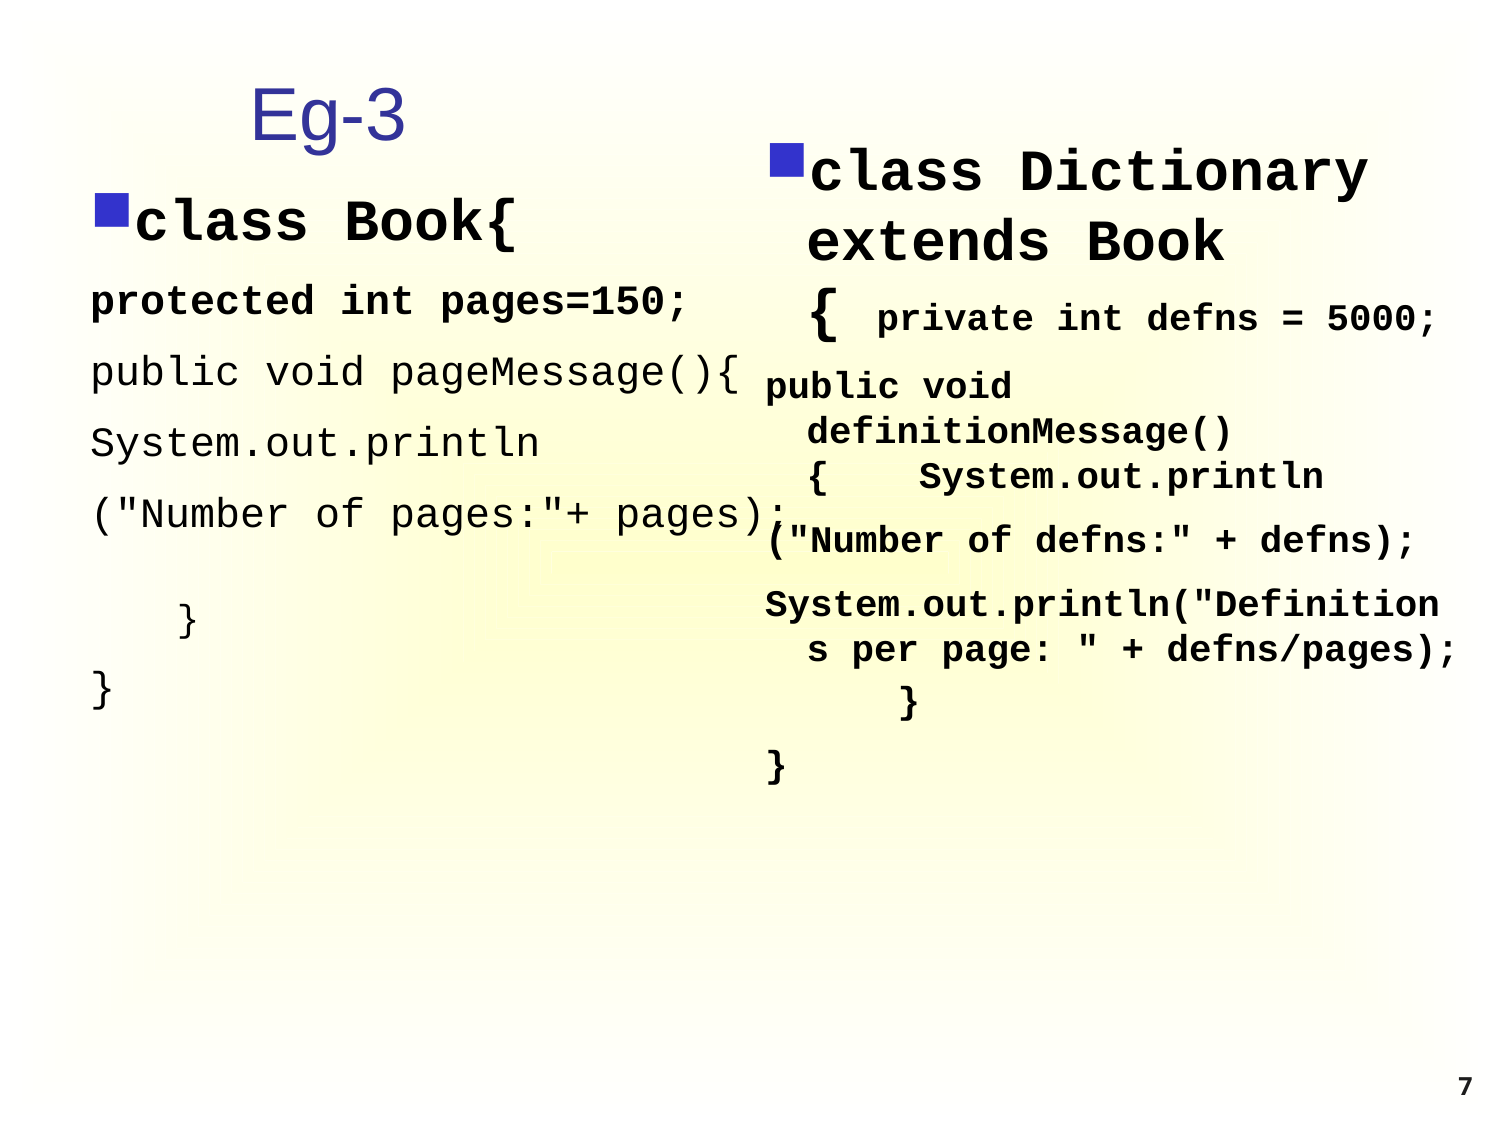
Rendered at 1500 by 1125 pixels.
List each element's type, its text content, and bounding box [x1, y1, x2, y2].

list class Book{ protected int pages=150; public void pageMessage(){ System.out.println ("Number of pages:"+ pages); } } [74, 174, 749, 1001]
title Eg-3 [233, 60, 1351, 163]
slide_number 7 [1399, 1087, 1488, 1113]
list class Dictionary extends Book { private int defns = 5000; public void definitionMessage() { System.out.println ("Number of defns:" + defns); System.out.println("Definitions per page: " + defns/pages); } } [749, 124, 1476, 1001]
